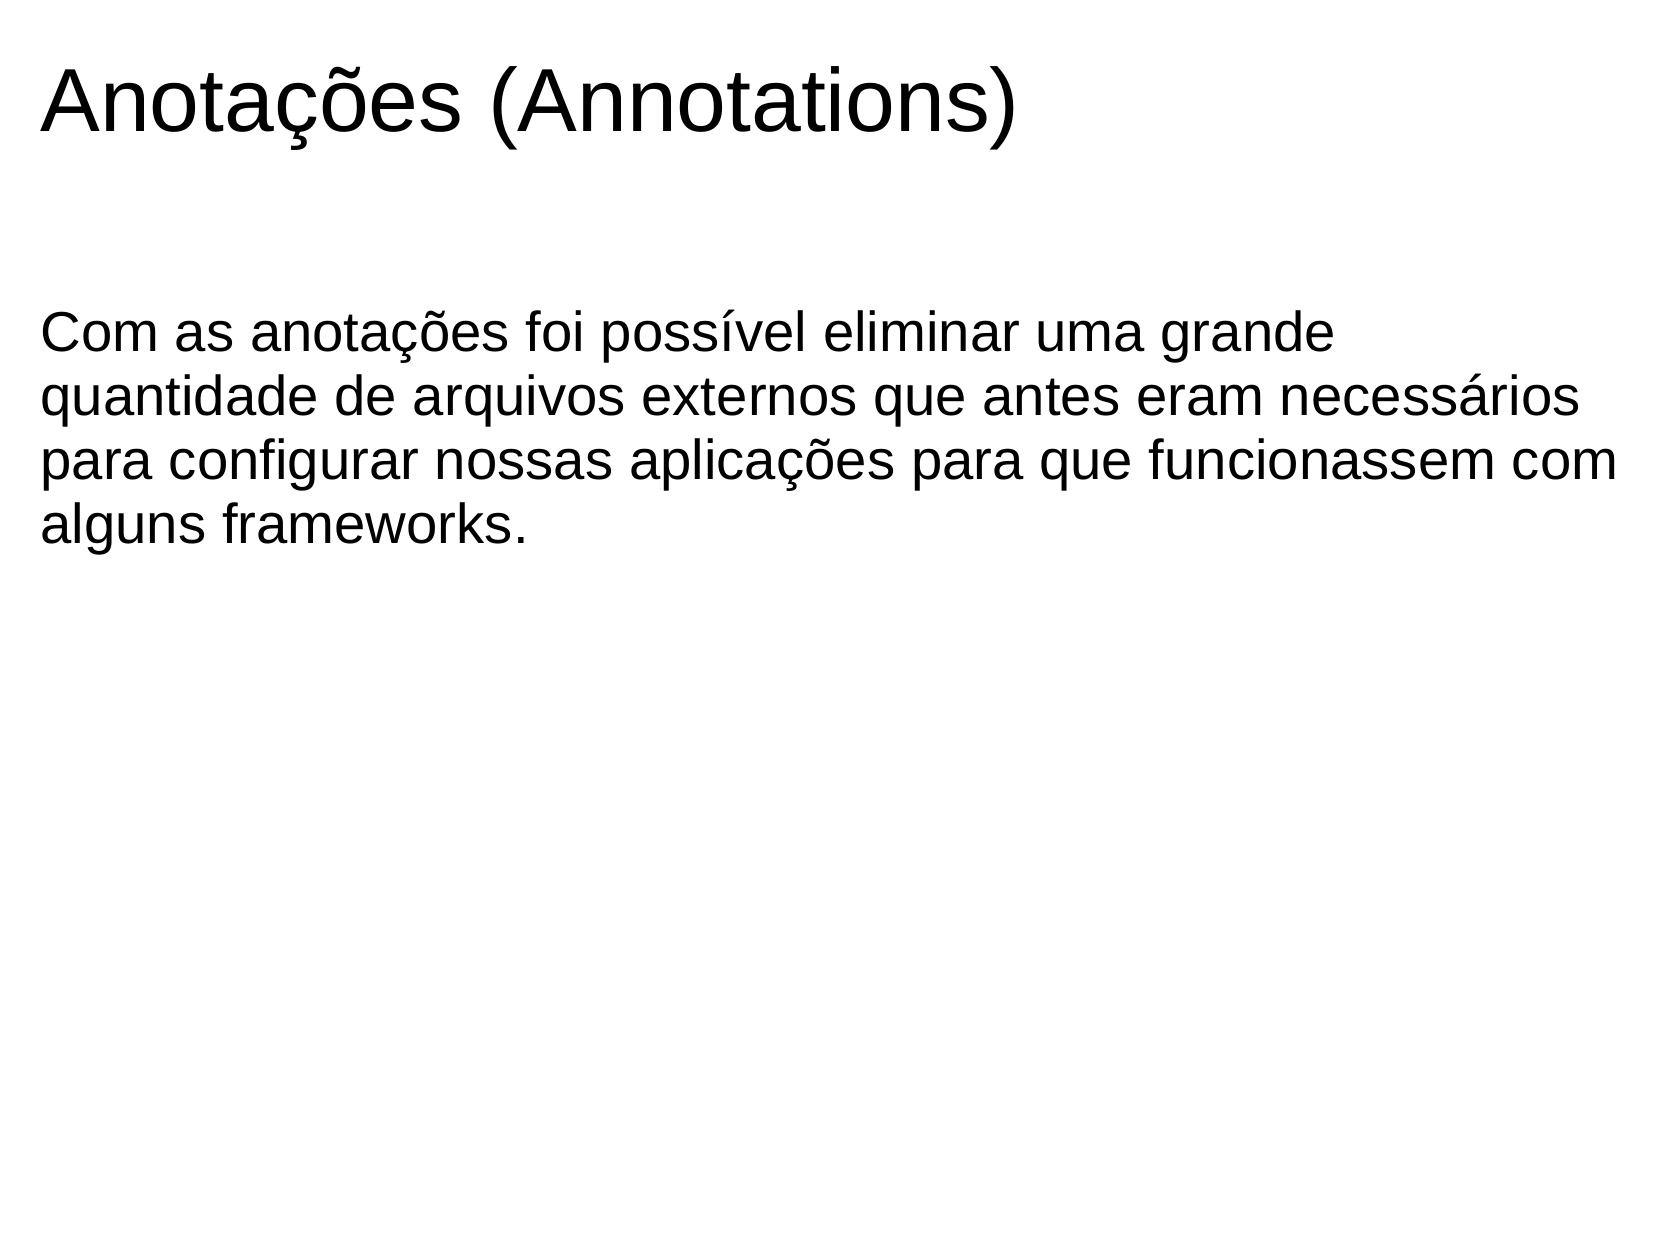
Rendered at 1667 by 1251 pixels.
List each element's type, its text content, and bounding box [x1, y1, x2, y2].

title Anotações (Annotations) [40, 50, 1626, 259]
list Com as anotações foi possível eliminar uma grande quantidade de arquivos externos que antes eram necessários para configurar nossas aplicações para que funcionassem com alguns frameworks. [40, 300, 1626, 1011]
